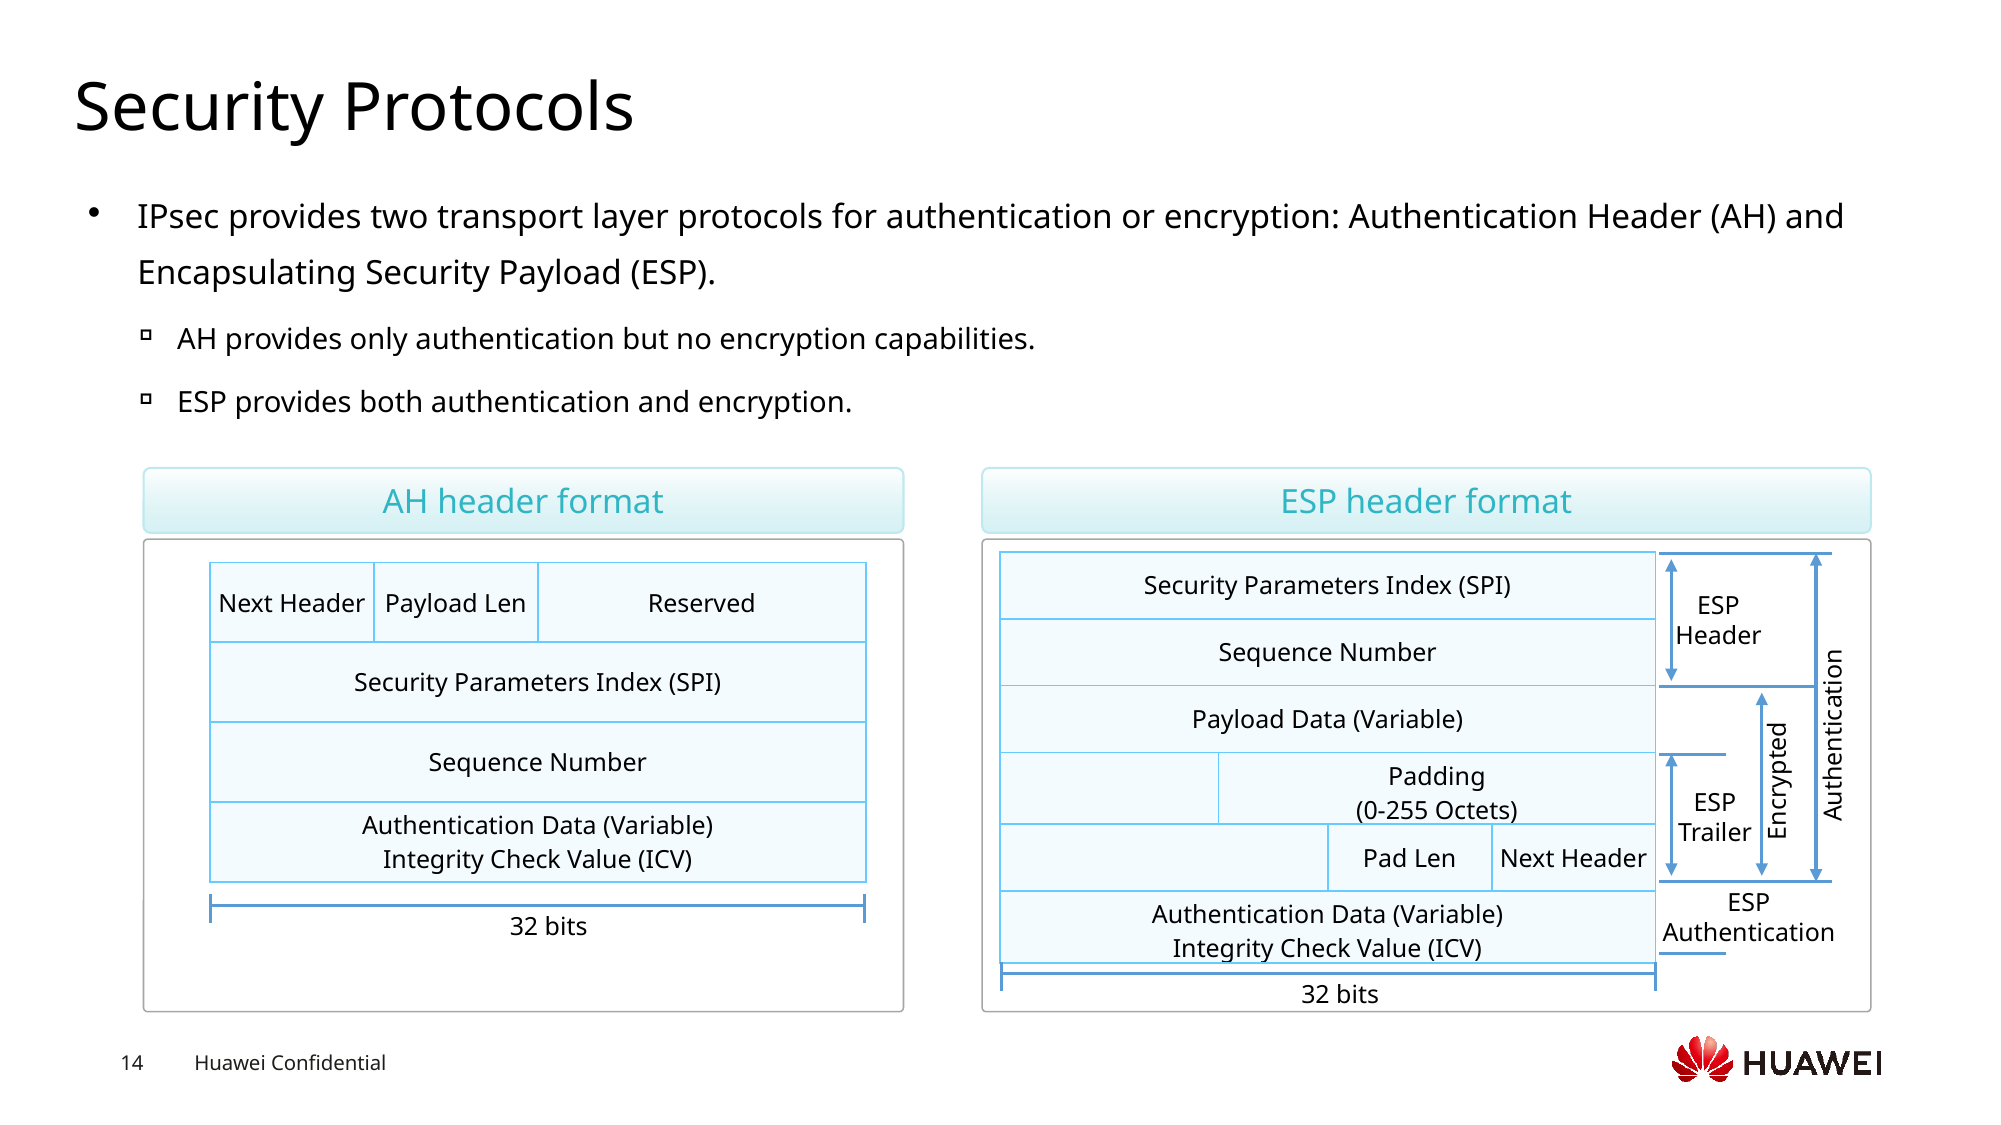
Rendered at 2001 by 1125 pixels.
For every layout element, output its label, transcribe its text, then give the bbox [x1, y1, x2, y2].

table_header Security Parameters Index (SPI) [1001, 553, 1655, 618]
table_header Reserved [539, 563, 865, 641]
text_box 32 bits [495, 906, 603, 948]
picture [1672, 1036, 1881, 1082]
text_box ESP Header [1660, 582, 1671, 658]
table_cell Next Header [1493, 825, 1655, 890]
text_box ESP header format [981, 466, 1872, 534]
table_cell Authentication Data (Variable) Integrity Check Value (ICV) [1001, 892, 1655, 962]
table_cell Pad Len [1329, 825, 1491, 890]
text_box Authentication [1809, 687, 1816, 837]
table_cell Payload Data (Variable) [1001, 686, 1655, 752]
table_cell Sequence Number [211, 723, 865, 801]
text_box [981, 538, 1872, 1013]
text_box AH header format [142, 466, 905, 534]
table_cell [1001, 825, 1327, 890]
text_box ESP Header [1672, 582, 1777, 658]
table_header Next Header [211, 563, 373, 641]
text_box ESP Authentication [1647, 879, 1851, 955]
text_box Encrypted [1762, 706, 1799, 856]
text_box 32 bits [1286, 974, 1395, 1016]
table_cell Authentication Data (Variable) Integrity Check Value (ICV) [212, 804, 864, 880]
text_box Authentication [1817, 633, 1855, 837]
text_box ESP Trailer [1672, 779, 1753, 854]
table_cell Security Parameters Index (SPI) [211, 643, 865, 721]
text_box Authentication [1809, 633, 1816, 686]
text_box [142, 538, 905, 1013]
title Security Protocols [74, 73, 1928, 155]
text_box Encrypted [1753, 706, 1761, 856]
table_cell [1001, 753, 1218, 823]
list IPsec provides two transport layer protocols for authentication or encryption: Authentication Header (AH) and Encapsulating Security Payload (ESP). AH provides only authentication but no encryption capabilities. ESP provides both authentication and encryption. [74, 172, 1928, 973]
text_box ESP Trailer [1663, 779, 1671, 854]
table_cell Sequence Number [1001, 620, 1655, 685]
table_cell Padding (0-255 Octets) [1219, 753, 1655, 823]
table_header Payload Len [375, 563, 537, 641]
